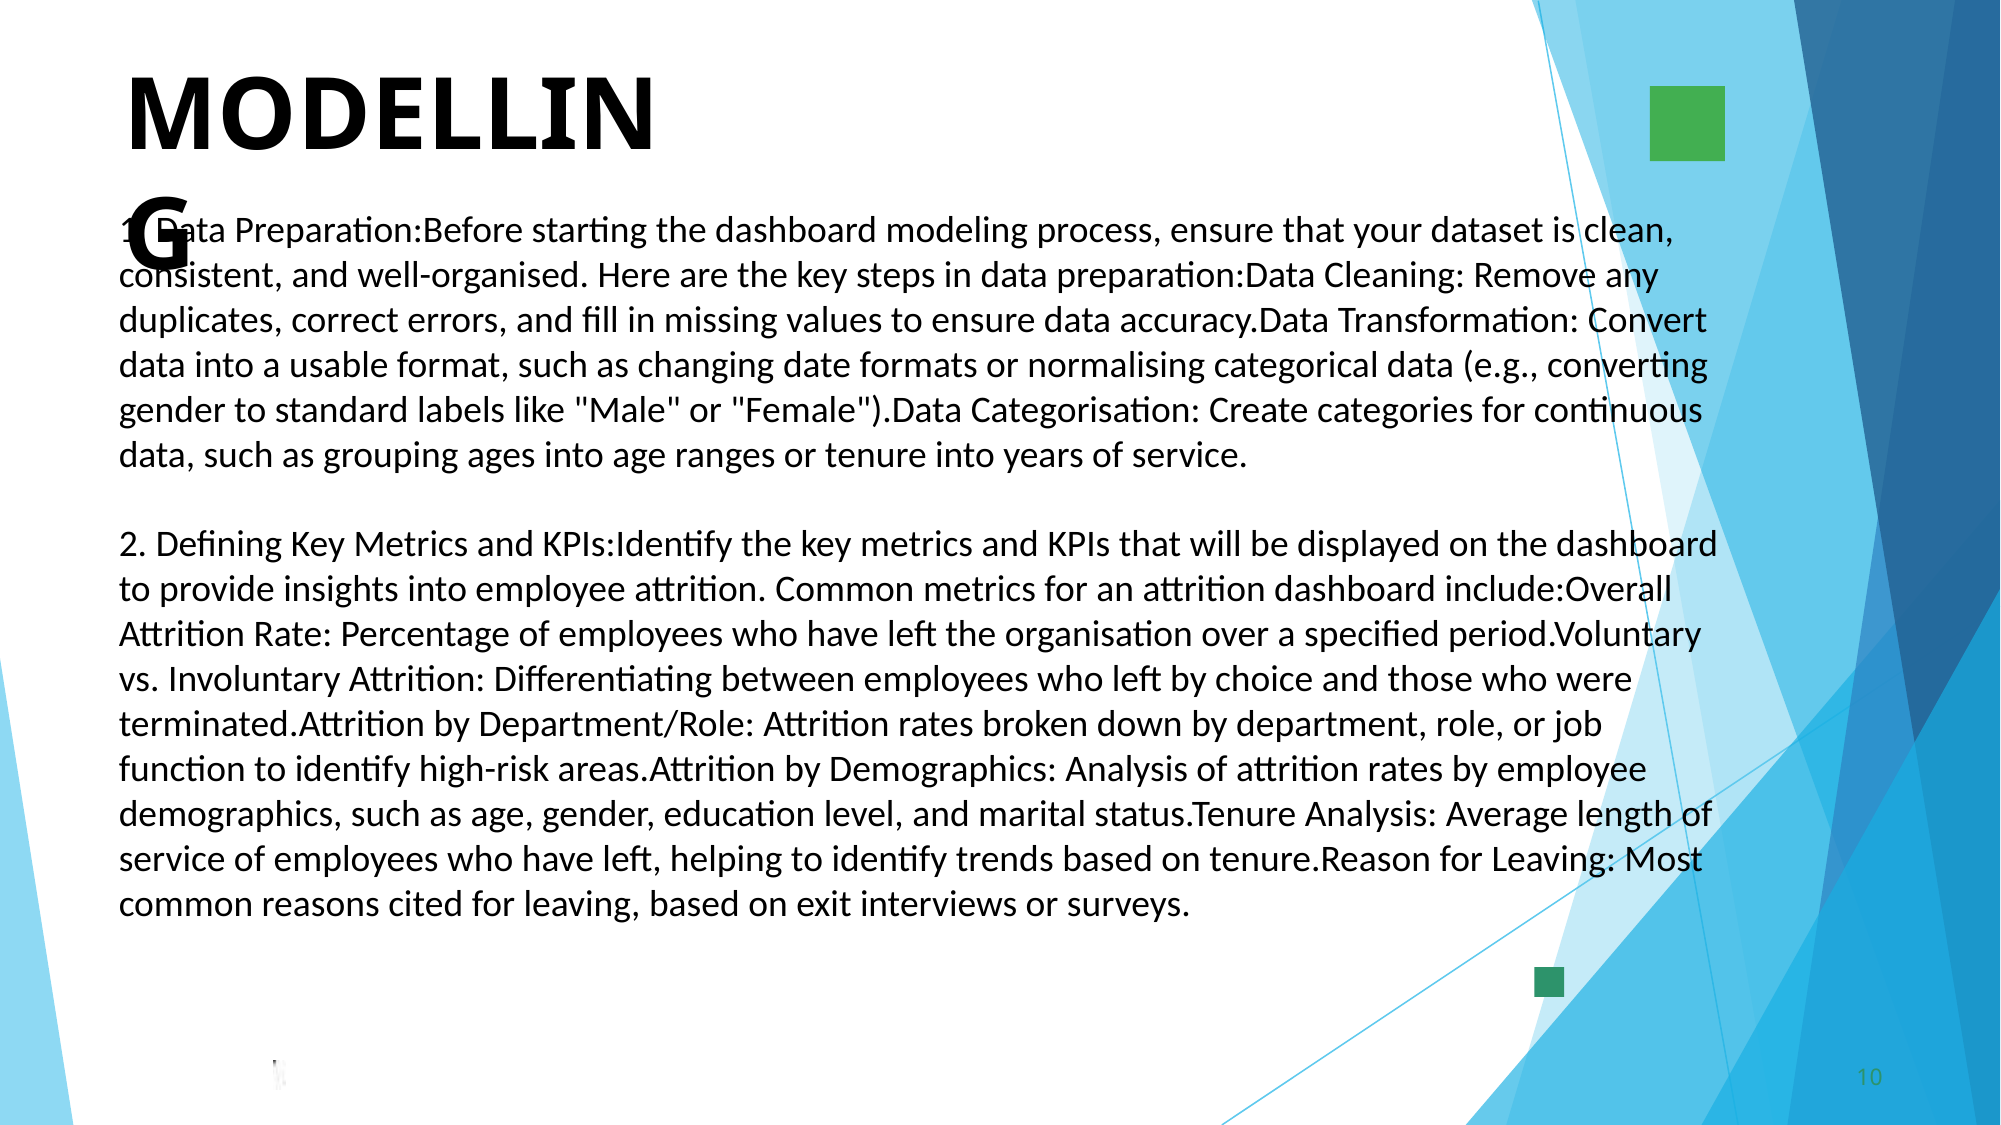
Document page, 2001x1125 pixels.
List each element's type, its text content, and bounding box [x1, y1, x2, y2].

text_box MODELLING [121, 47, 664, 197]
picture [273, 1060, 287, 1091]
text_box [1649, 86, 1725, 162]
text_box 1. Data Preparation:Before starting the dashboard modeling process, ensure that your dataset is clean, consistent, and well-organised. Here are the key steps in data preparation:Data Cleaning: Remove any duplicates, correct errors, and fill in missing values to ensure data accuracy.Data Transformation: Convert data into a usable format, such as changing date formats or normalising categorical data (e.g., converting gender to standard labels like "Male" or "Female").Data Categorisation: Create categories for continuous data, such as grouping ages into age ranges or tenure into years of service. [103, 197, 1776, 483]
text_box [1534, 967, 1565, 997]
text_box 10 [1849, 1061, 1888, 1095]
text_box 2. Defining Key Metrics and KPIs:Identify the key metrics and KPIs that will be displayed on the dashboard to provide insights into employee attrition. Common metrics for an attrition dashboard include:Overall Attrition Rate: Percentage of employees who have left the organisation over a specified period.Voluntary vs. Involuntary Attrition: Differentiating between employees who left by choice and those who were terminated.Attrition by Department/Role: Attrition rates broken down by department, role, or job function to identify high-risk areas.Attrition by Demographics: Analysis of attrition rates by employee demographics, such as age, gender, education level, and marital status.Tenure Analysis: Average length of service of employees who have left, helping to identify trends based on tenure.Reason for Leaving: Most common reasons cited for leaving, based on exit interviews or surveys. [103, 511, 1742, 932]
